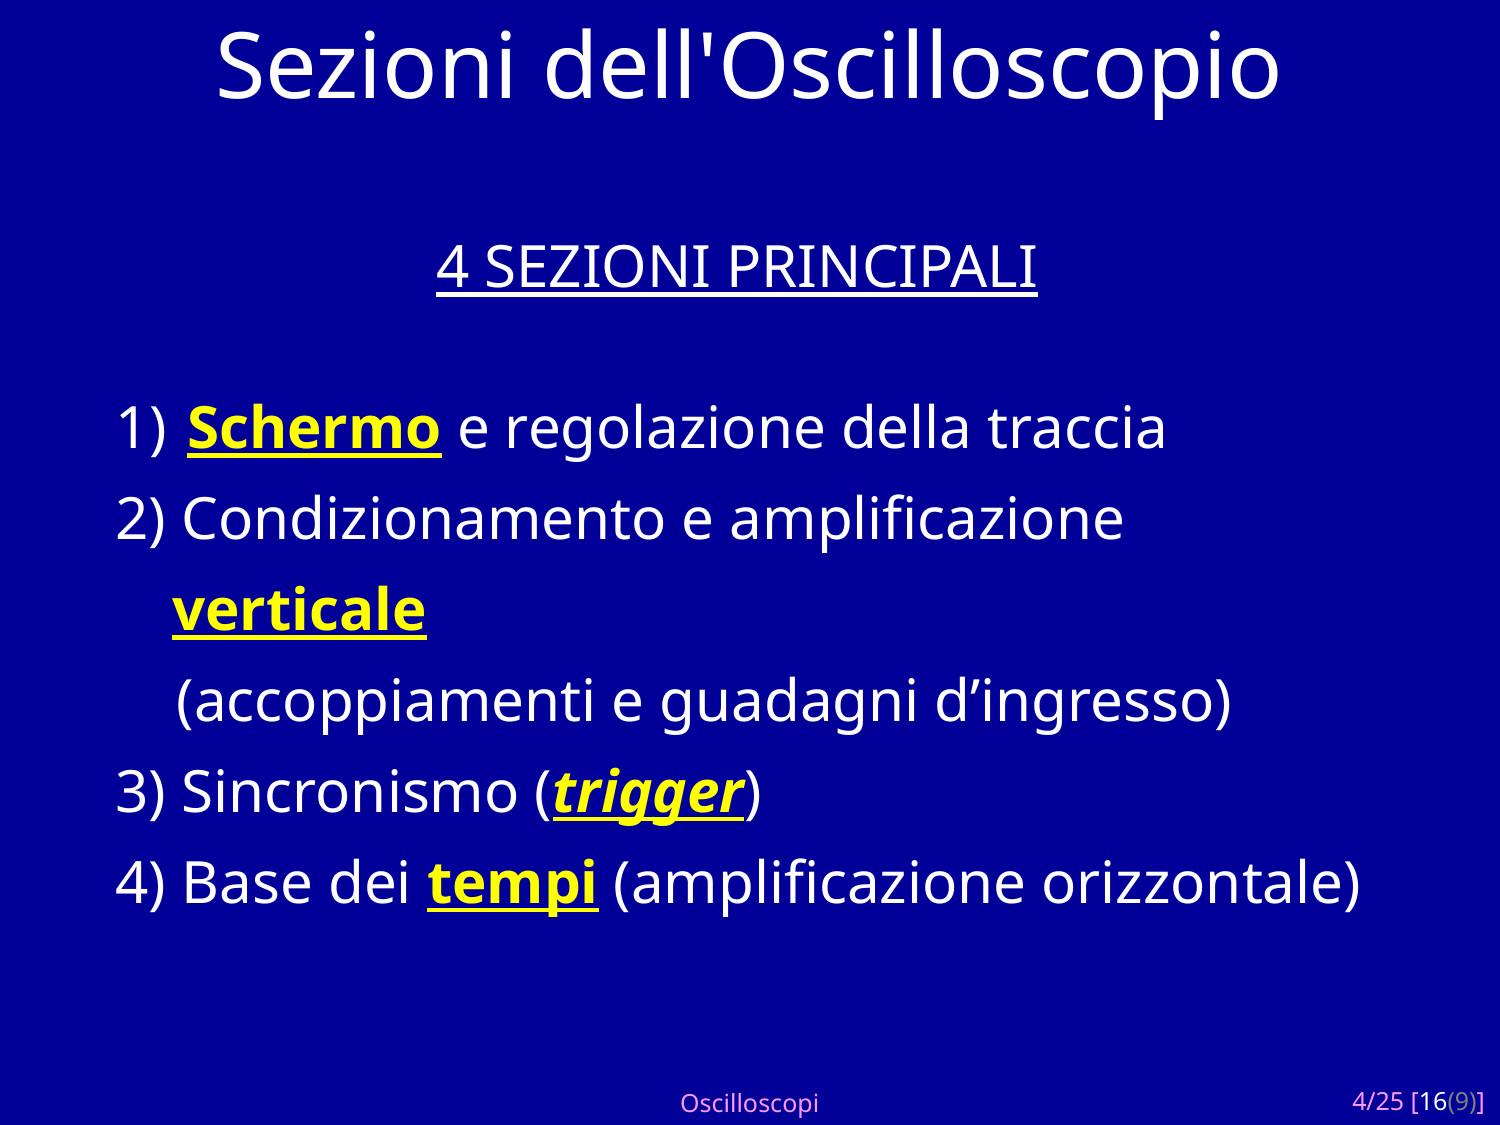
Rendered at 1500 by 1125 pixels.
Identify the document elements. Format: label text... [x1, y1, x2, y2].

text_box 4 SEZIONI PRINCIPALI Schermo e regolazione della traccia 2) Condizionamento e amplificazione verticale (accoppiamenti e guadagni d’ingresso) 3) Sincronismo (trigger) 4) Base dei tempi (amplificazione orizzontale) [100, 222, 1398, 1022]
footer Oscilloscopi [0, 1091, 1500, 1125]
slide_number 4/25 [16(9)] [1287, 1093, 1500, 1125]
text_box Sezioni dell'Oscilloscopio [0, 1, 1500, 174]
